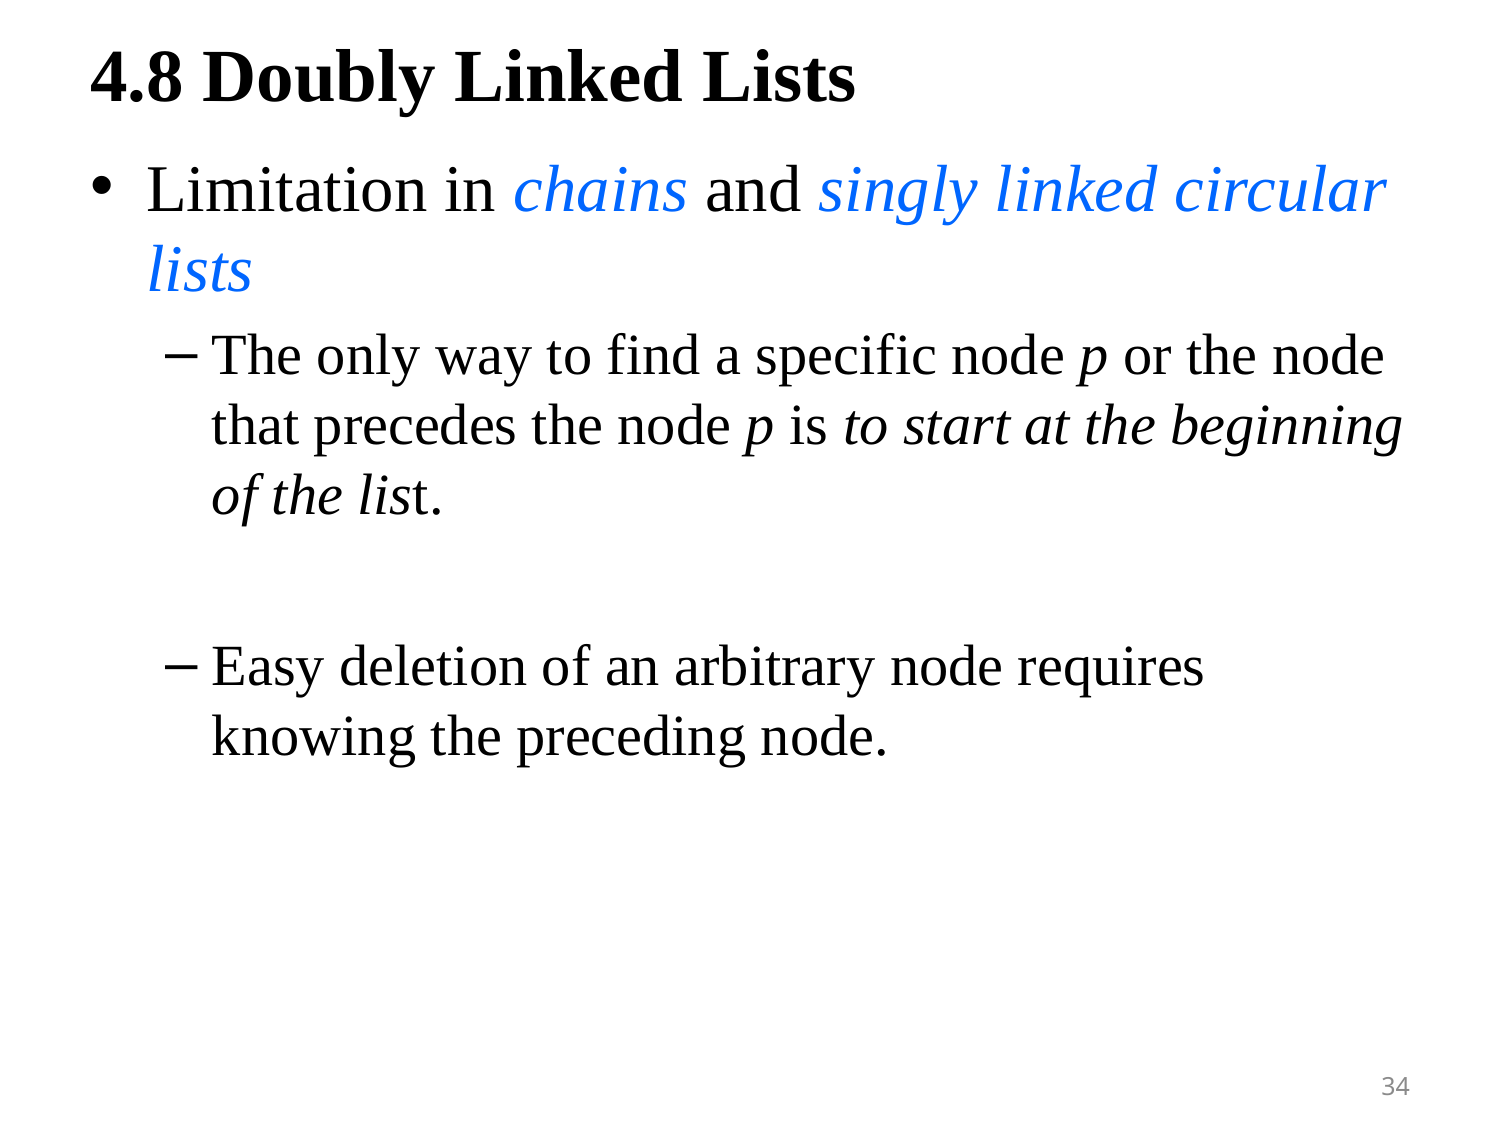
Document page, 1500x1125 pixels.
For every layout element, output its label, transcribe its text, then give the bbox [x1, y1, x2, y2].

slide_number 34 [1074, 1057, 1425, 1118]
title 4.8 Doubly Linked Lists [75, 19, 1425, 124]
list Limitation in chains and singly linked circular lists The only way to find a specific node p or the node that precedes the node p is to start at the beginning of the list. Easy deletion of an arbitrary node requires knowing the preceding node. [75, 137, 1425, 1059]
